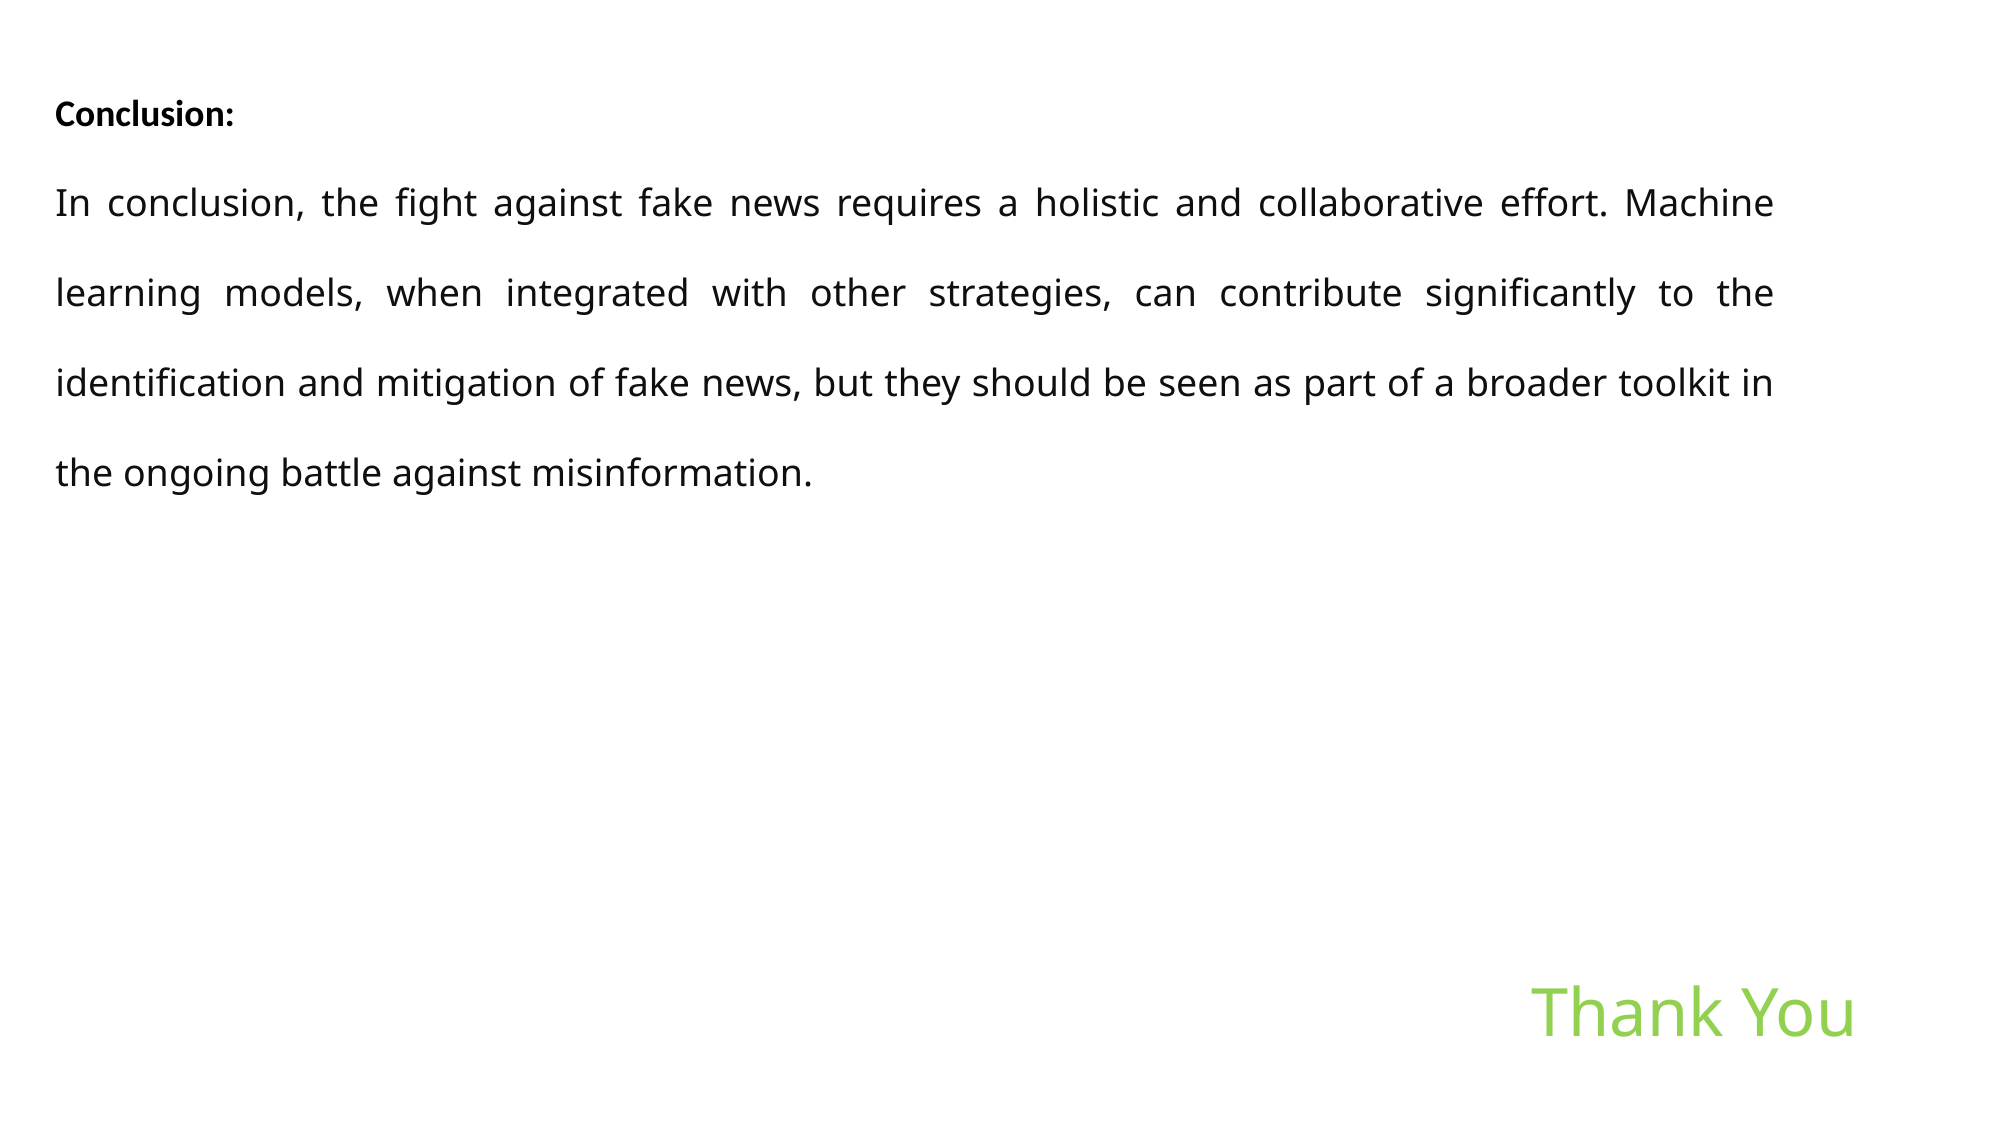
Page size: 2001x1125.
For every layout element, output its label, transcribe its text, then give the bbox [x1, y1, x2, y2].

text_box Conclusion: In conclusion, the fight against fake news requires a holistic and collaborative effort. Machine learning models, when integrated with other strategies, can contribute significantly to the identification and mitigation of fake news, but they should be seen as part of a broader toolkit in the ongoing battle against misinformation. [40, 36, 1792, 502]
text_box Thank You [1116, 962, 1873, 1058]
